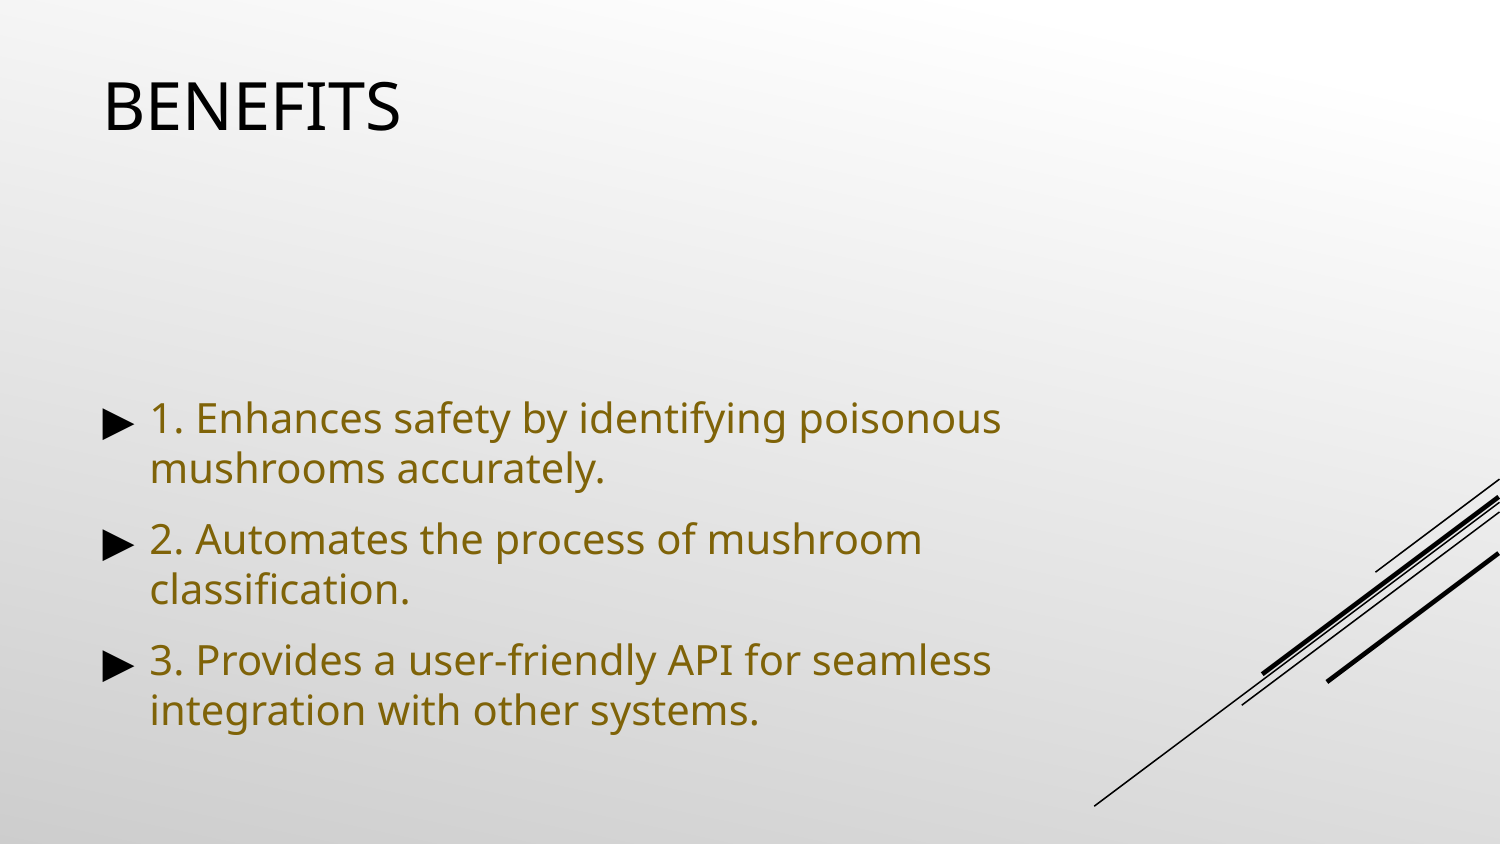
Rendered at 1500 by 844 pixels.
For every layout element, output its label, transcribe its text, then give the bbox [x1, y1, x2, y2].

list 1. Enhances safety by identifying poisonous mushrooms accurately. 2. Automates the process of mushroom classification. 3. Provides a user-friendly API for seamless integration with other systems. [87, 331, 1163, 795]
title BENEFITS [87, 10, 1163, 198]
